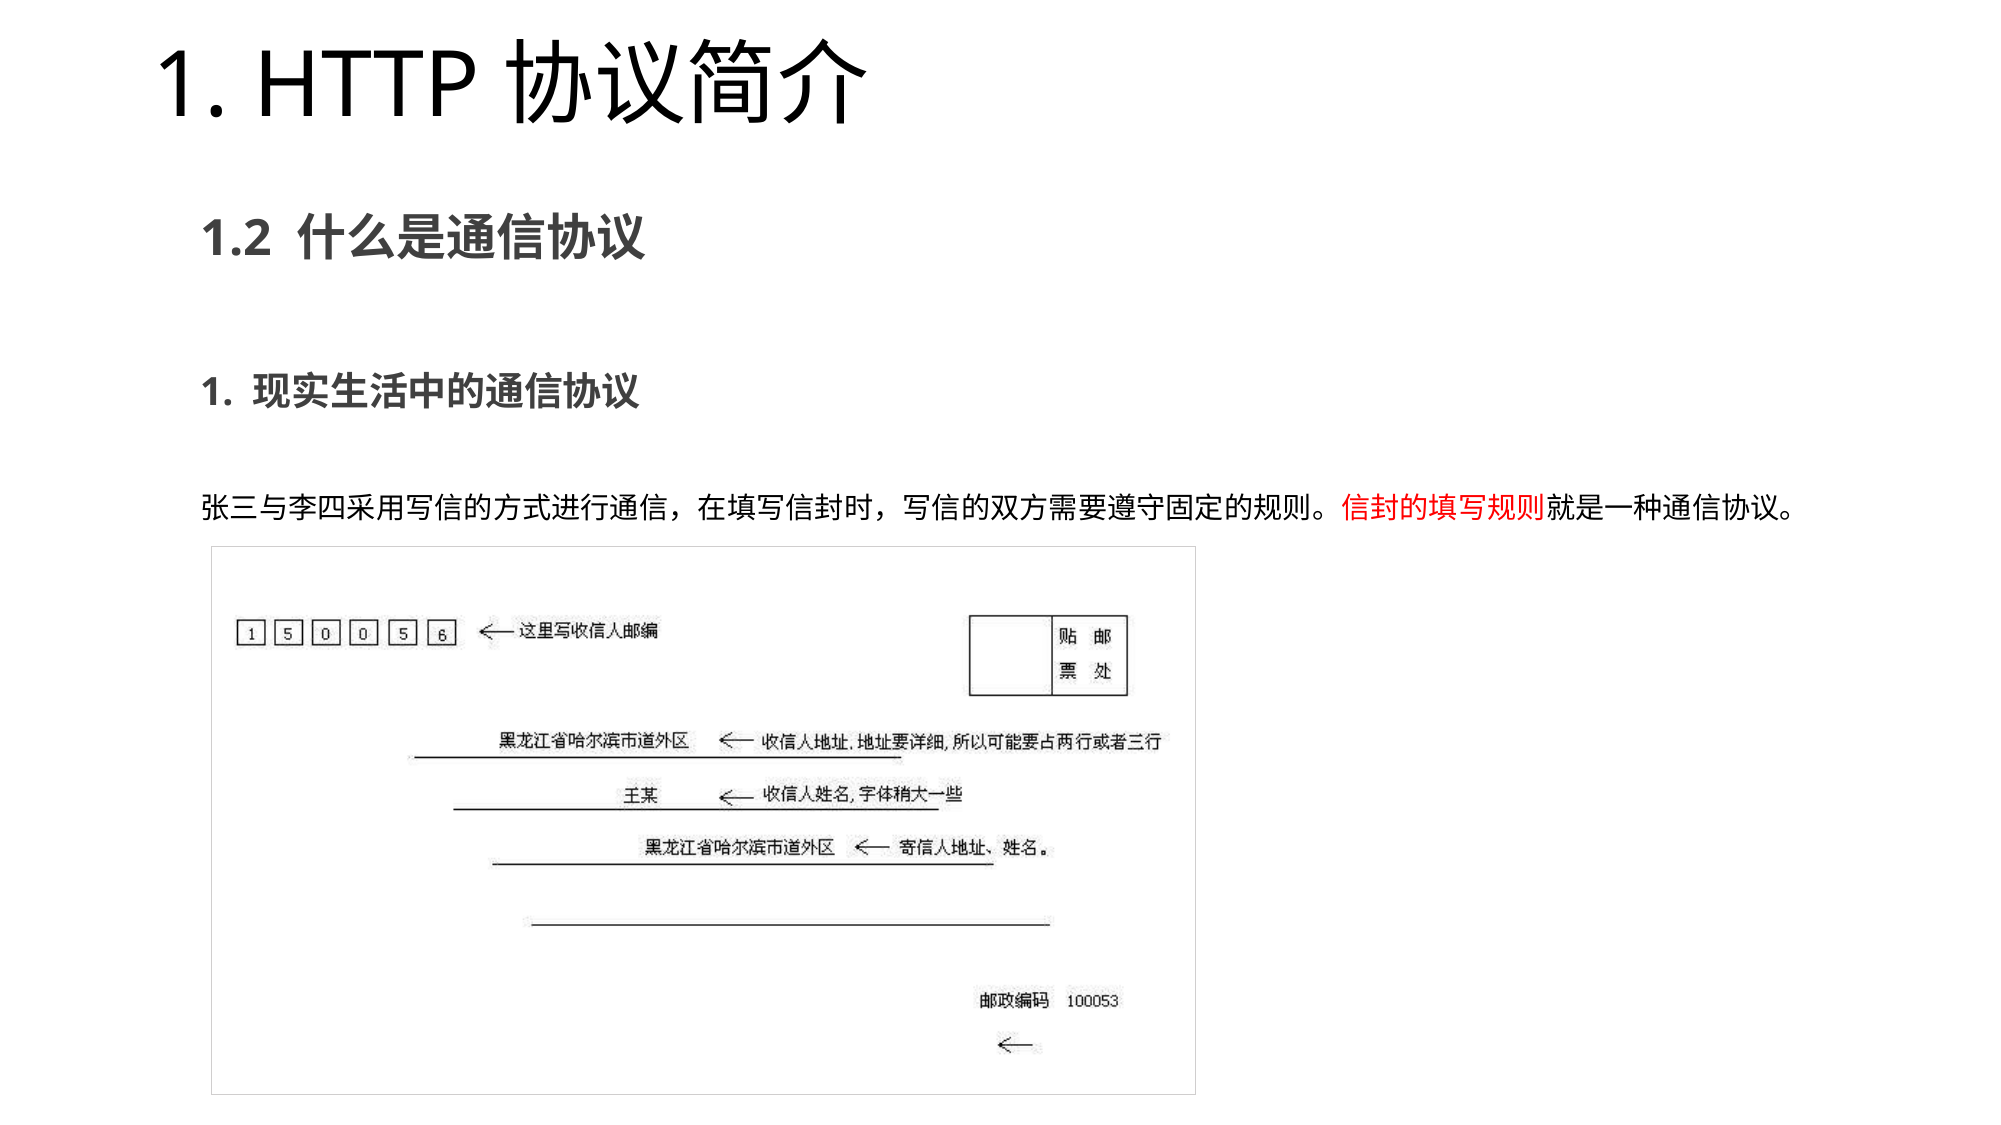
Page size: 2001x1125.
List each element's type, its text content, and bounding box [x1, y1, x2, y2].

picture [211, 546, 1196, 1095]
list 张三与李四采用写信的方式进行通信，在填写信封时，写信的双方需要遵守固定的规则。信封的填写规则就是一种通信协议。 [185, 464, 1847, 547]
text_box 1. 现实生活中的通信协议 [185, 364, 1605, 422]
list 1.2 什么是通信协议 [185, 204, 1612, 324]
title 1. HTTP协议简介 [137, 0, 1612, 174]
